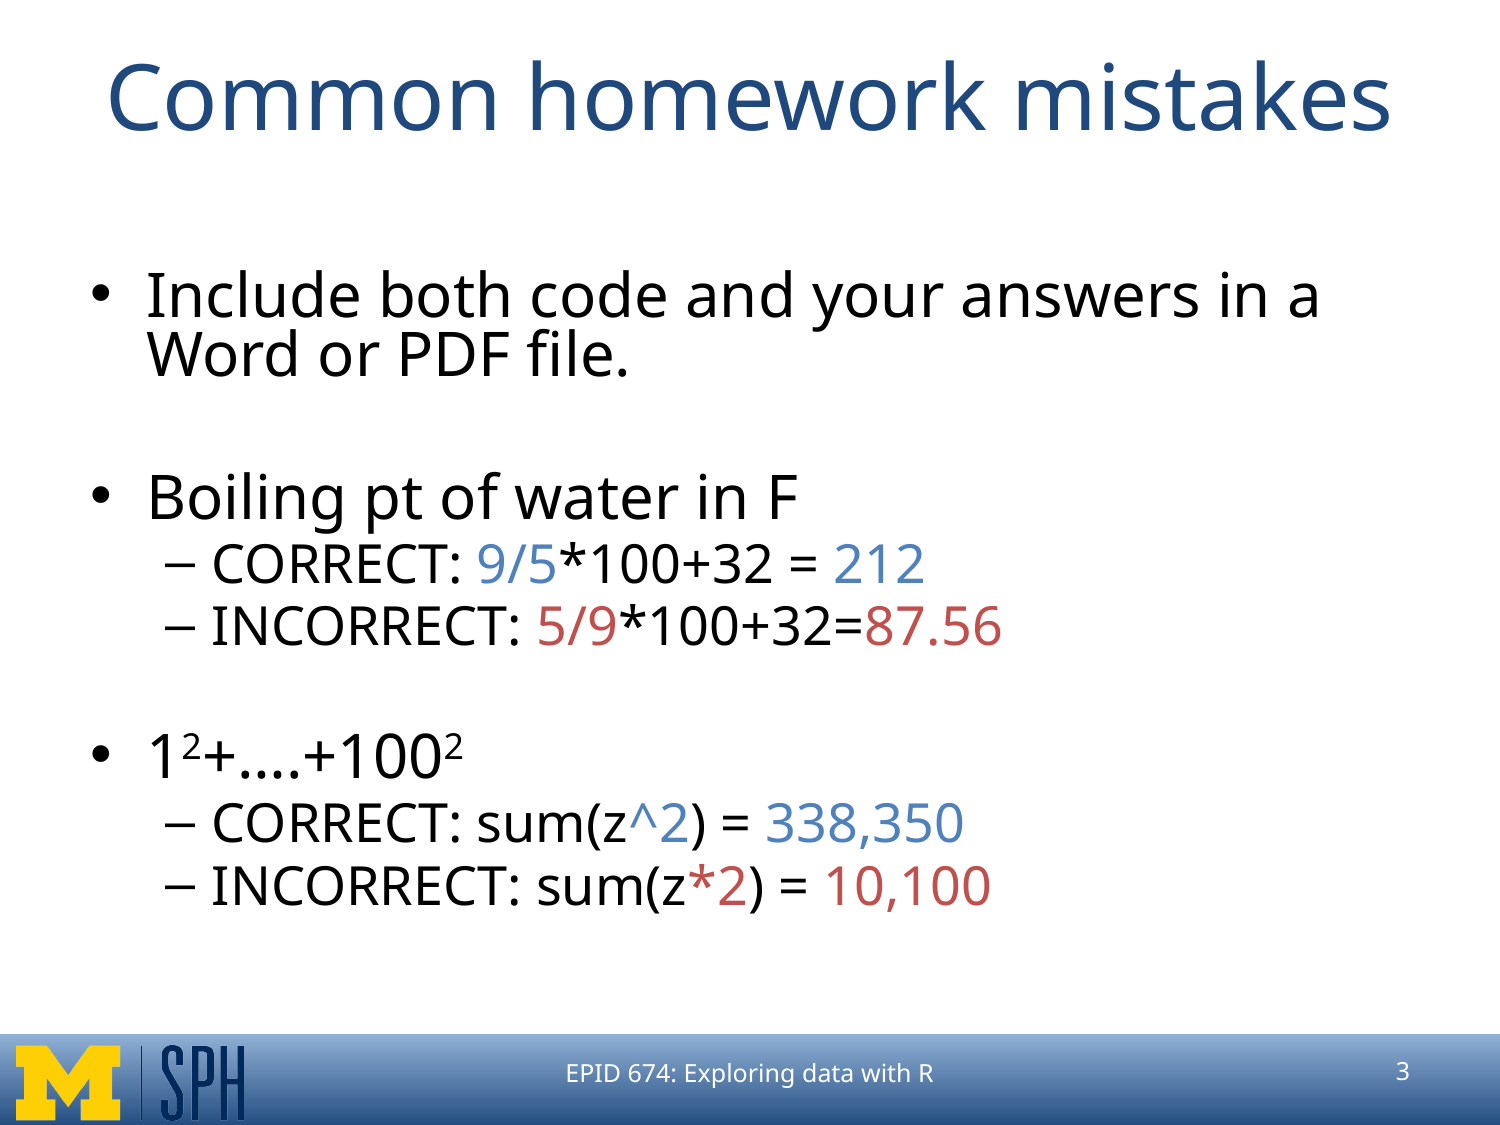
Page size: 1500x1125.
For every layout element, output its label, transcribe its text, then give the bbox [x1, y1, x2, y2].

slide_number ‹#› [1074, 1042, 1425, 1103]
picture [16, 1045, 244, 1121]
title Common homework mistakes [0, 0, 1500, 188]
footer EPID 674: Exploring data with R [512, 1042, 988, 1103]
list Include both code and your answers in a Word or PDF file. Boiling pt of water in F CORRECT: 9/5*100+32 = 212 INCORRECT: 5/9*100+32=87.56 12+….+1002 CORRECT: sum(z^2) = 338,350 INCORRECT: sum(z*2) = 10,100 [75, 262, 1425, 1005]
